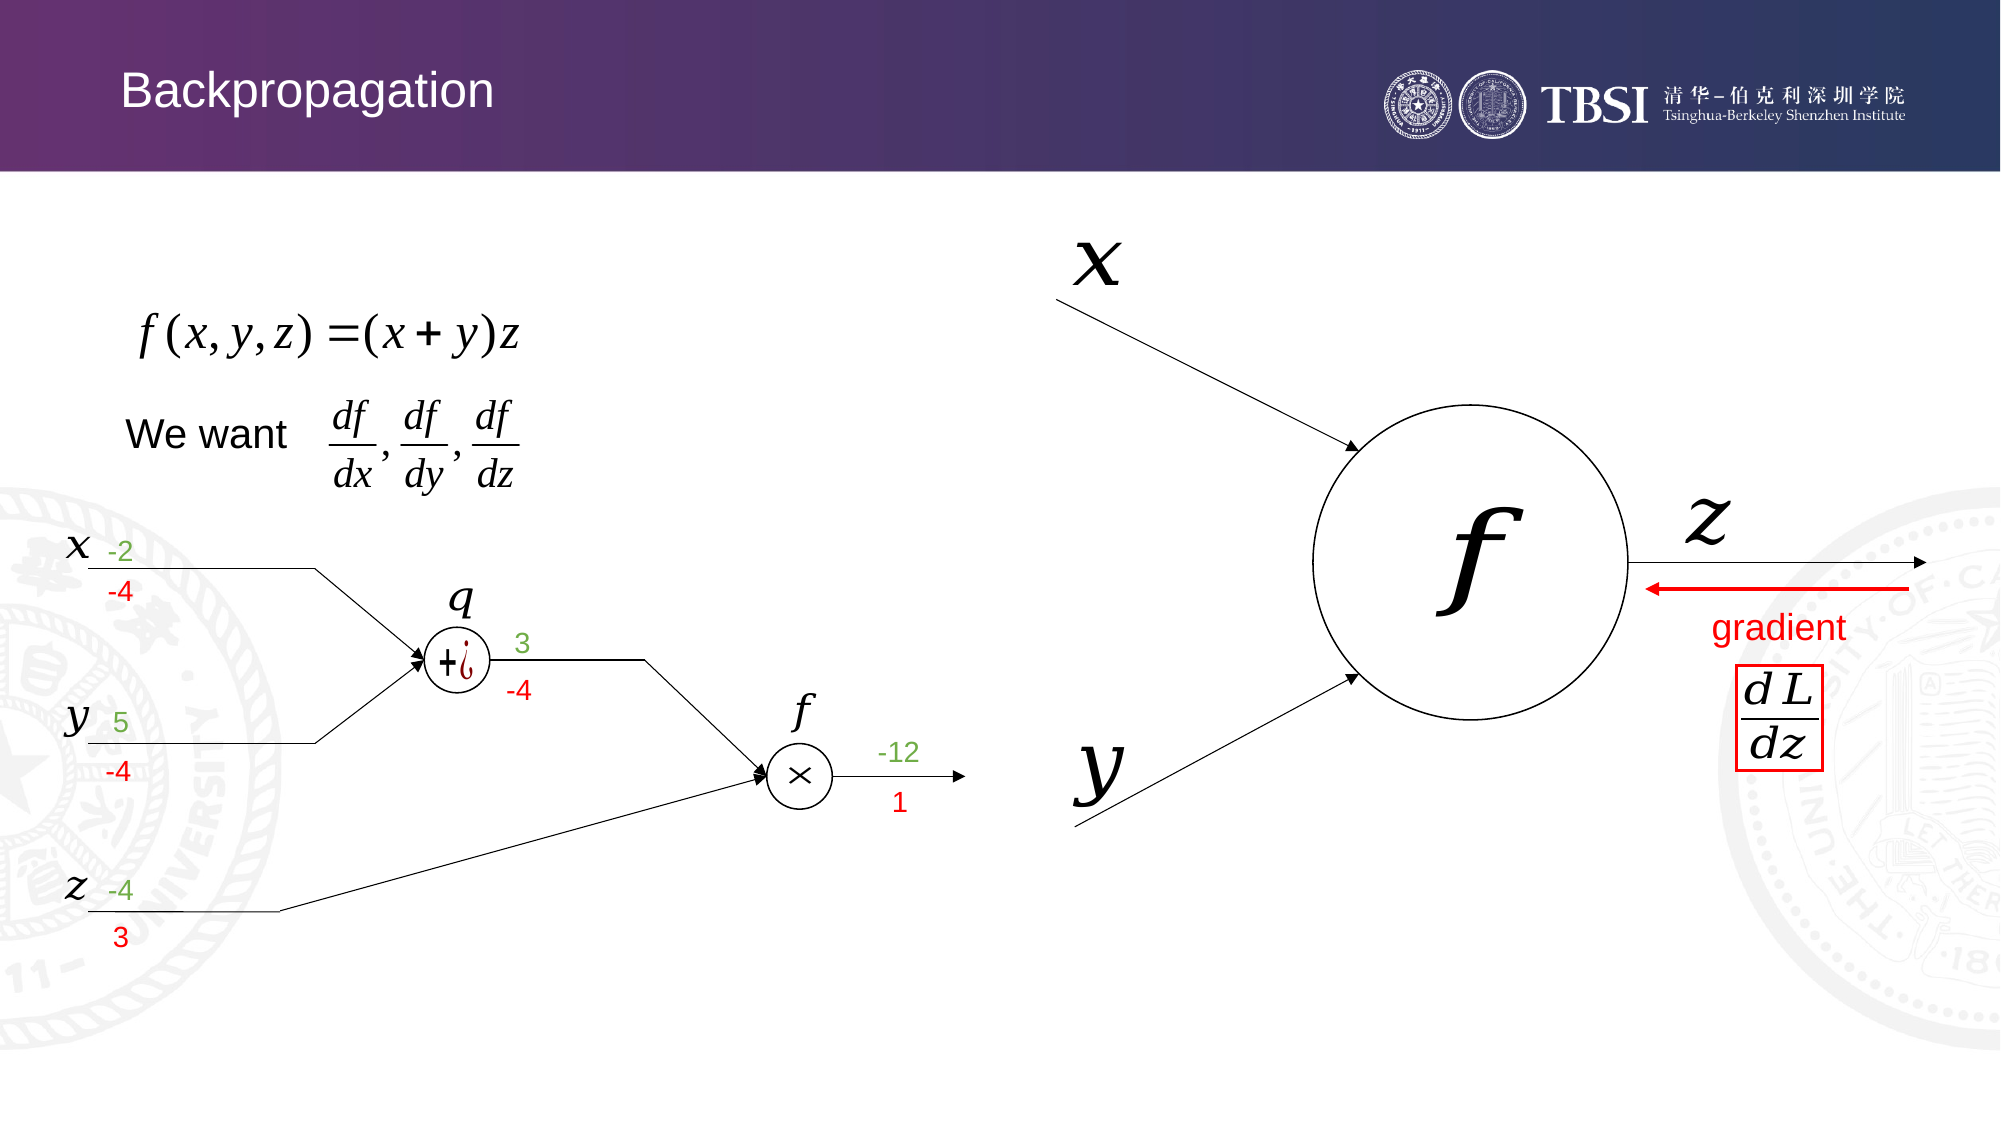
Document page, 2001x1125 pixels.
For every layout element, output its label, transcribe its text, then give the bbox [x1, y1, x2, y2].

text_box -4 [93, 864, 149, 911]
text_box 1 [877, 777, 924, 827]
text_box Backpropagation [105, 50, 510, 126]
text_box -4 [90, 744, 147, 795]
text_box [425, 626, 491, 694]
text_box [325, 392, 524, 502]
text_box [644, 660, 767, 777]
text_box We want [110, 399, 303, 464]
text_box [314, 659, 425, 744]
text_box -12 [862, 725, 935, 776]
text_box 3 [98, 912, 145, 961]
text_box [314, 568, 425, 659]
text_box 3 [499, 616, 546, 659]
text_box -4 [491, 663, 547, 714]
text_box -2 [92, 524, 149, 564]
text_box [767, 742, 834, 811]
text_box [1074, 673, 1360, 827]
text_box -4 [92, 569, 149, 615]
text_box 5 [98, 695, 145, 743]
text_box [1311, 403, 1629, 721]
text_box gradient [1696, 595, 1862, 656]
picture [0, 0, 2001, 1125]
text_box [280, 776, 767, 911]
text_box -4 [92, 564, 149, 568]
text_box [1056, 299, 1360, 452]
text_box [126, 309, 525, 366]
